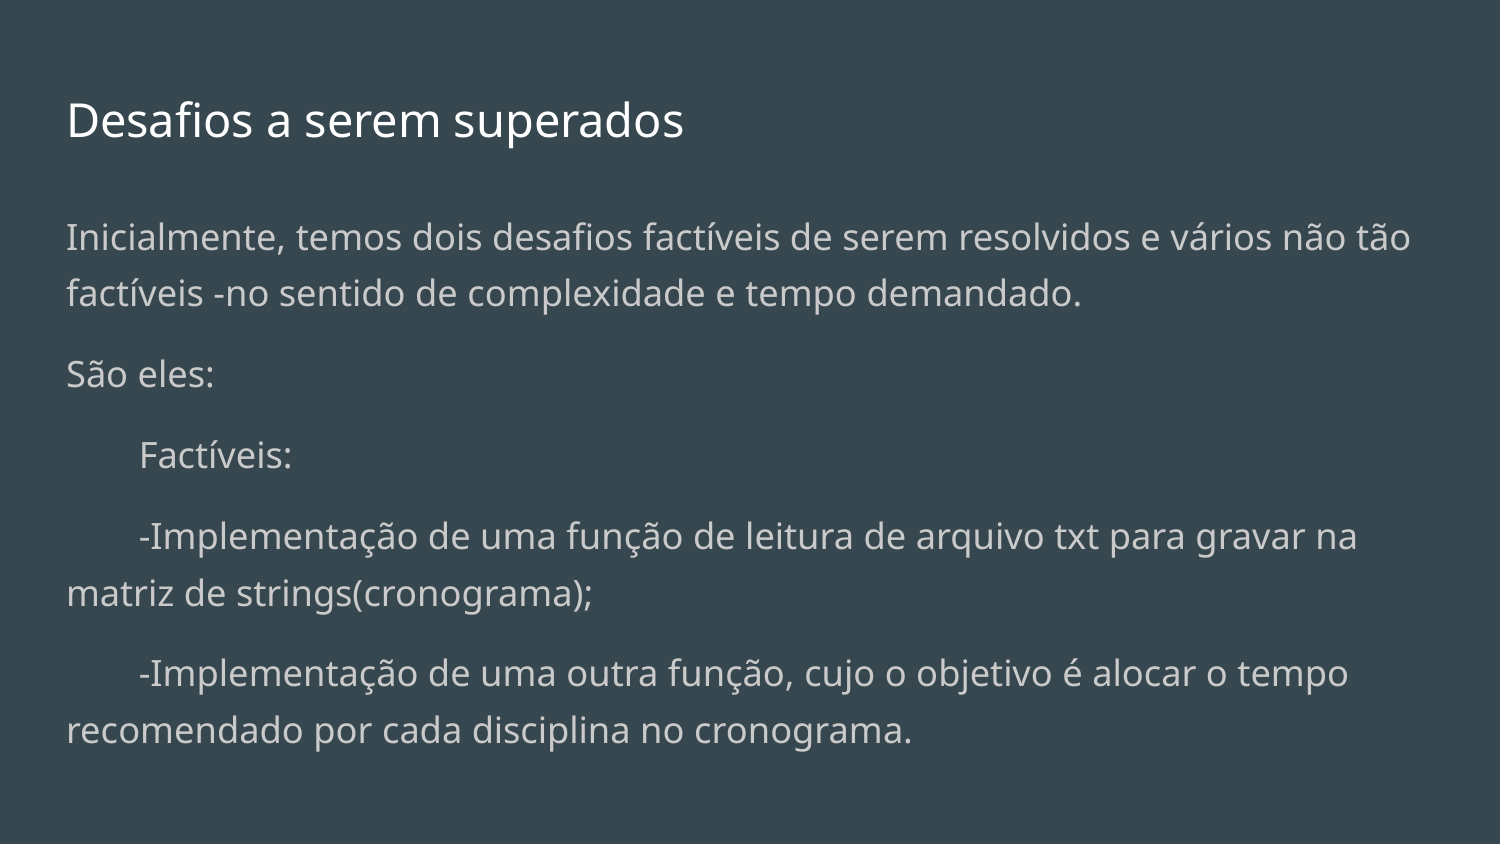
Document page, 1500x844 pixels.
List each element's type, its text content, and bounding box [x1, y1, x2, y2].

list Inicialmente, temos dois desafios factíveis de serem resolvidos e vários não tão factíveis -no sentido de complexidade e tempo demandado. São eles: Factíveis: -Implementação de uma função de leitura de arquivo txt para gravar na matriz de strings(cronograma); -Implementação de uma outra função, cujo o objetivo é alocar o tempo recomendado por cada disciplina no cronograma. [51, 189, 1449, 832]
title Desafios a serem superados [51, 72, 1449, 167]
